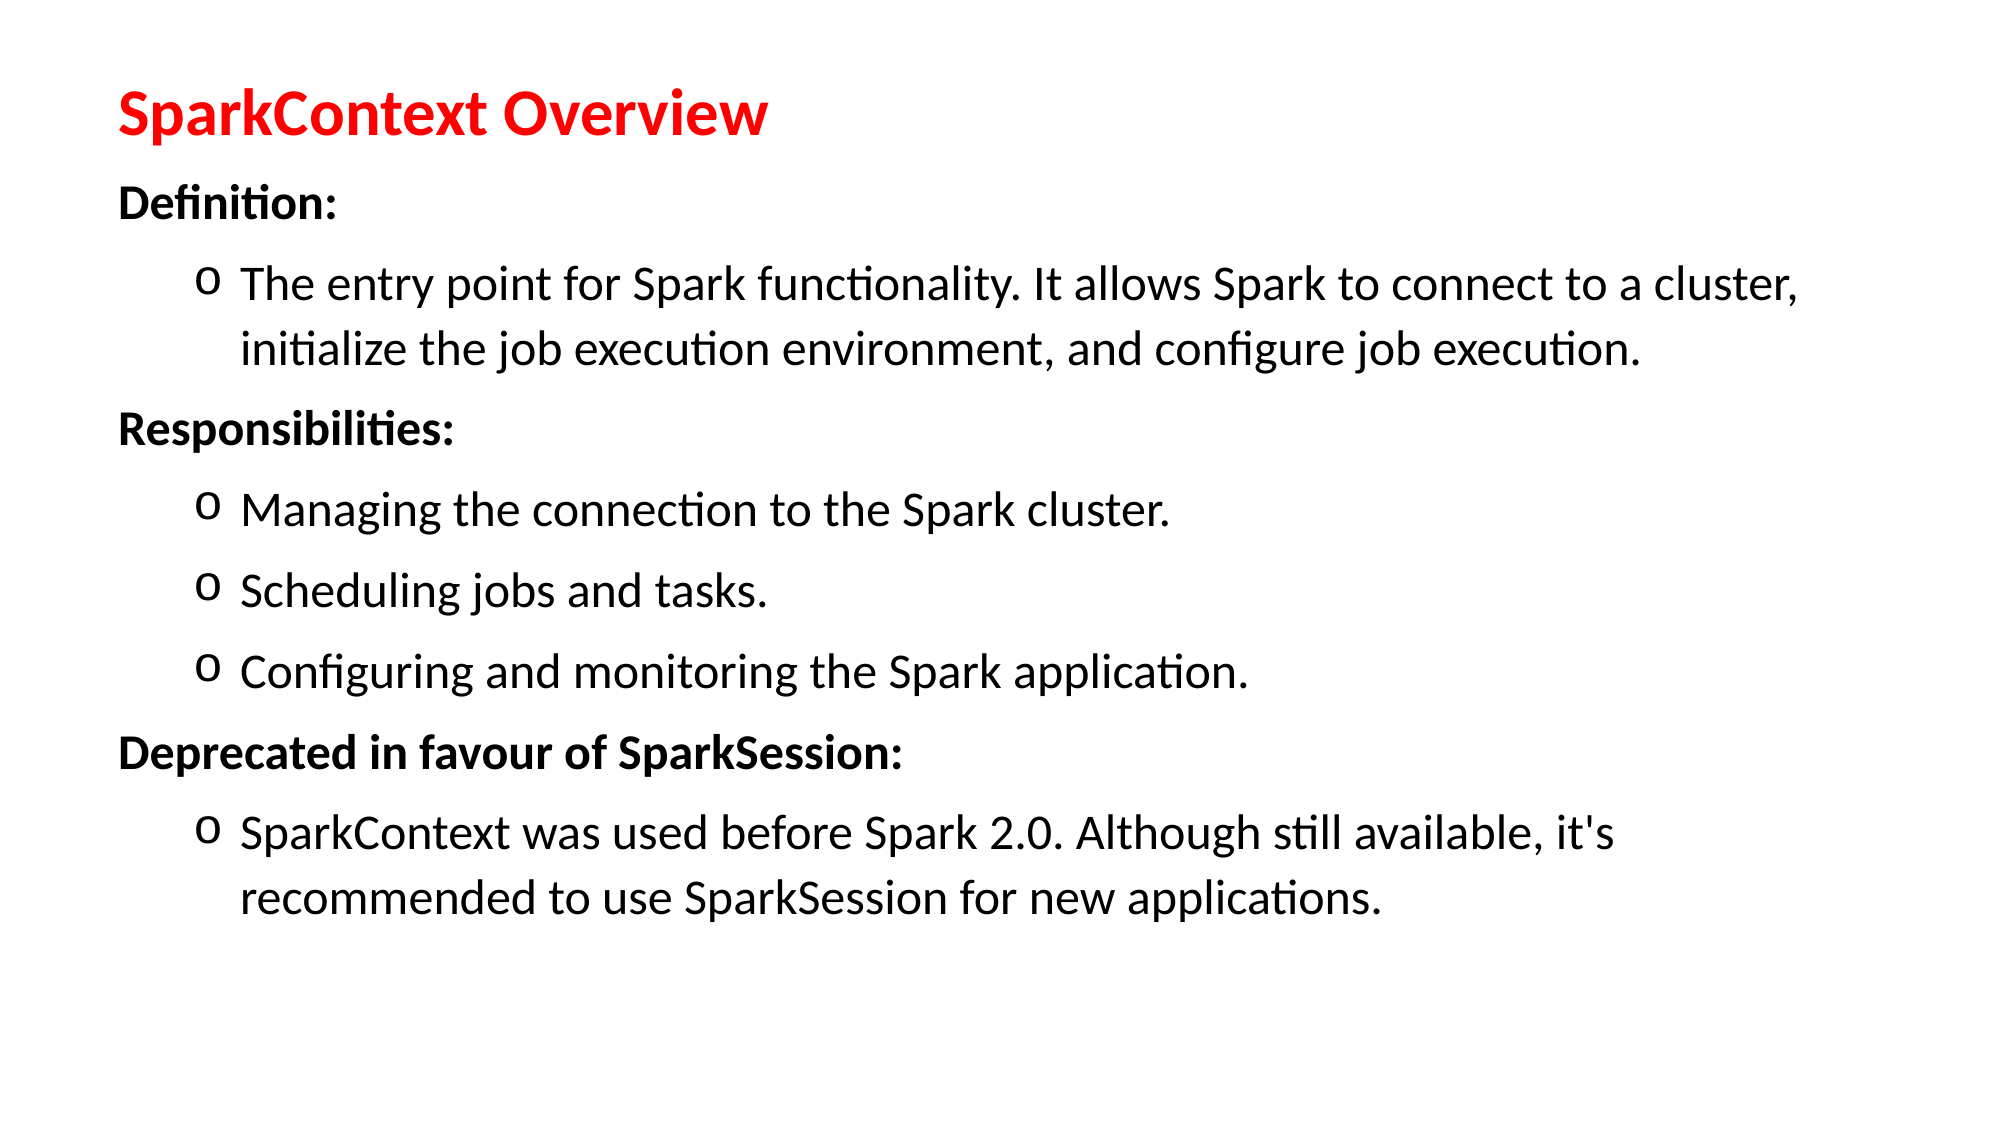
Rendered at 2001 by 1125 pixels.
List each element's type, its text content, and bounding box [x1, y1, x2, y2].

text_box SparkContext Overview Definition: The entry point for Spark functionality. It allows Spark to connect to a cluster, initialize the job execution environment, and configure job execution. Responsibilities: Managing the connection to the Spark cluster. Scheduling jobs and tasks. Configuring and monitoring the Spark application. Deprecated in favour of SparkSession: SparkContext was used before Spark 2.0. Although still available, it's recommended to use SparkSession for new applications. [103, 56, 1897, 1013]
